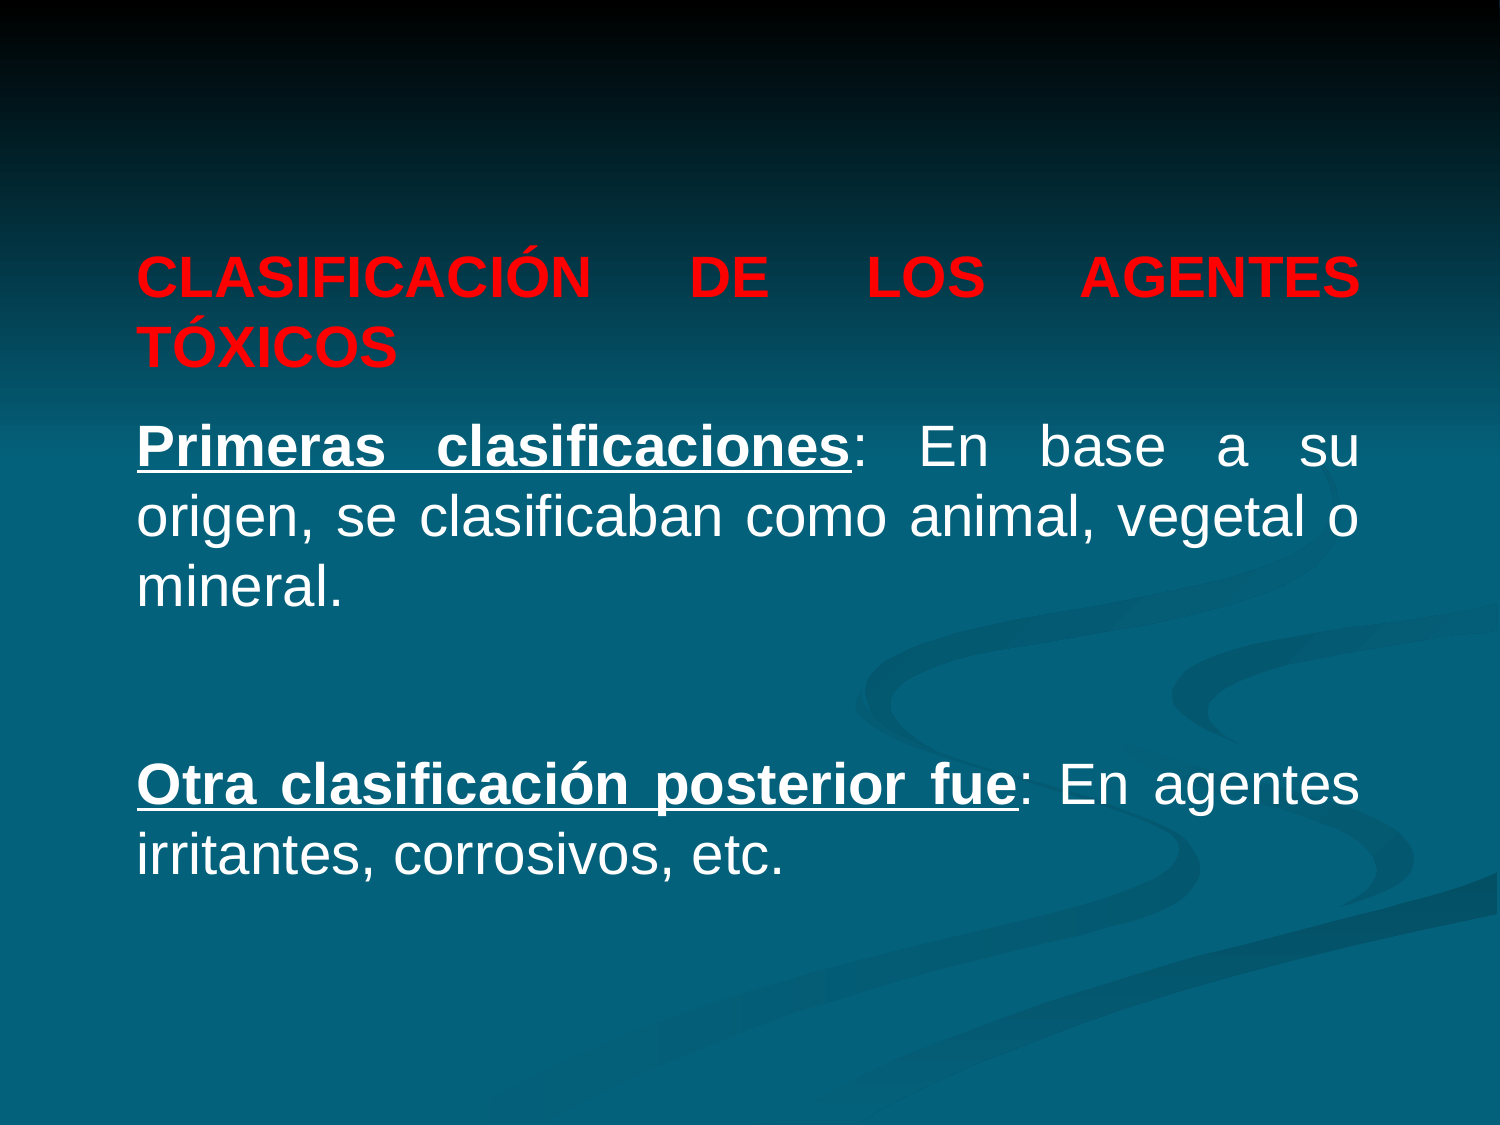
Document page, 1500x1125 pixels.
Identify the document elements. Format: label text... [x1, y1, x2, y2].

text_box CLASIFICACIÓN DE LOS AGENTES TÓXICOS Primeras clasificaciones: En base a su origen, se clasificaban como animal, vegetal o mineral. Otra clasificación posterior fue: En agentes irritantes, corrosivos, etc. [122, 231, 1376, 894]
